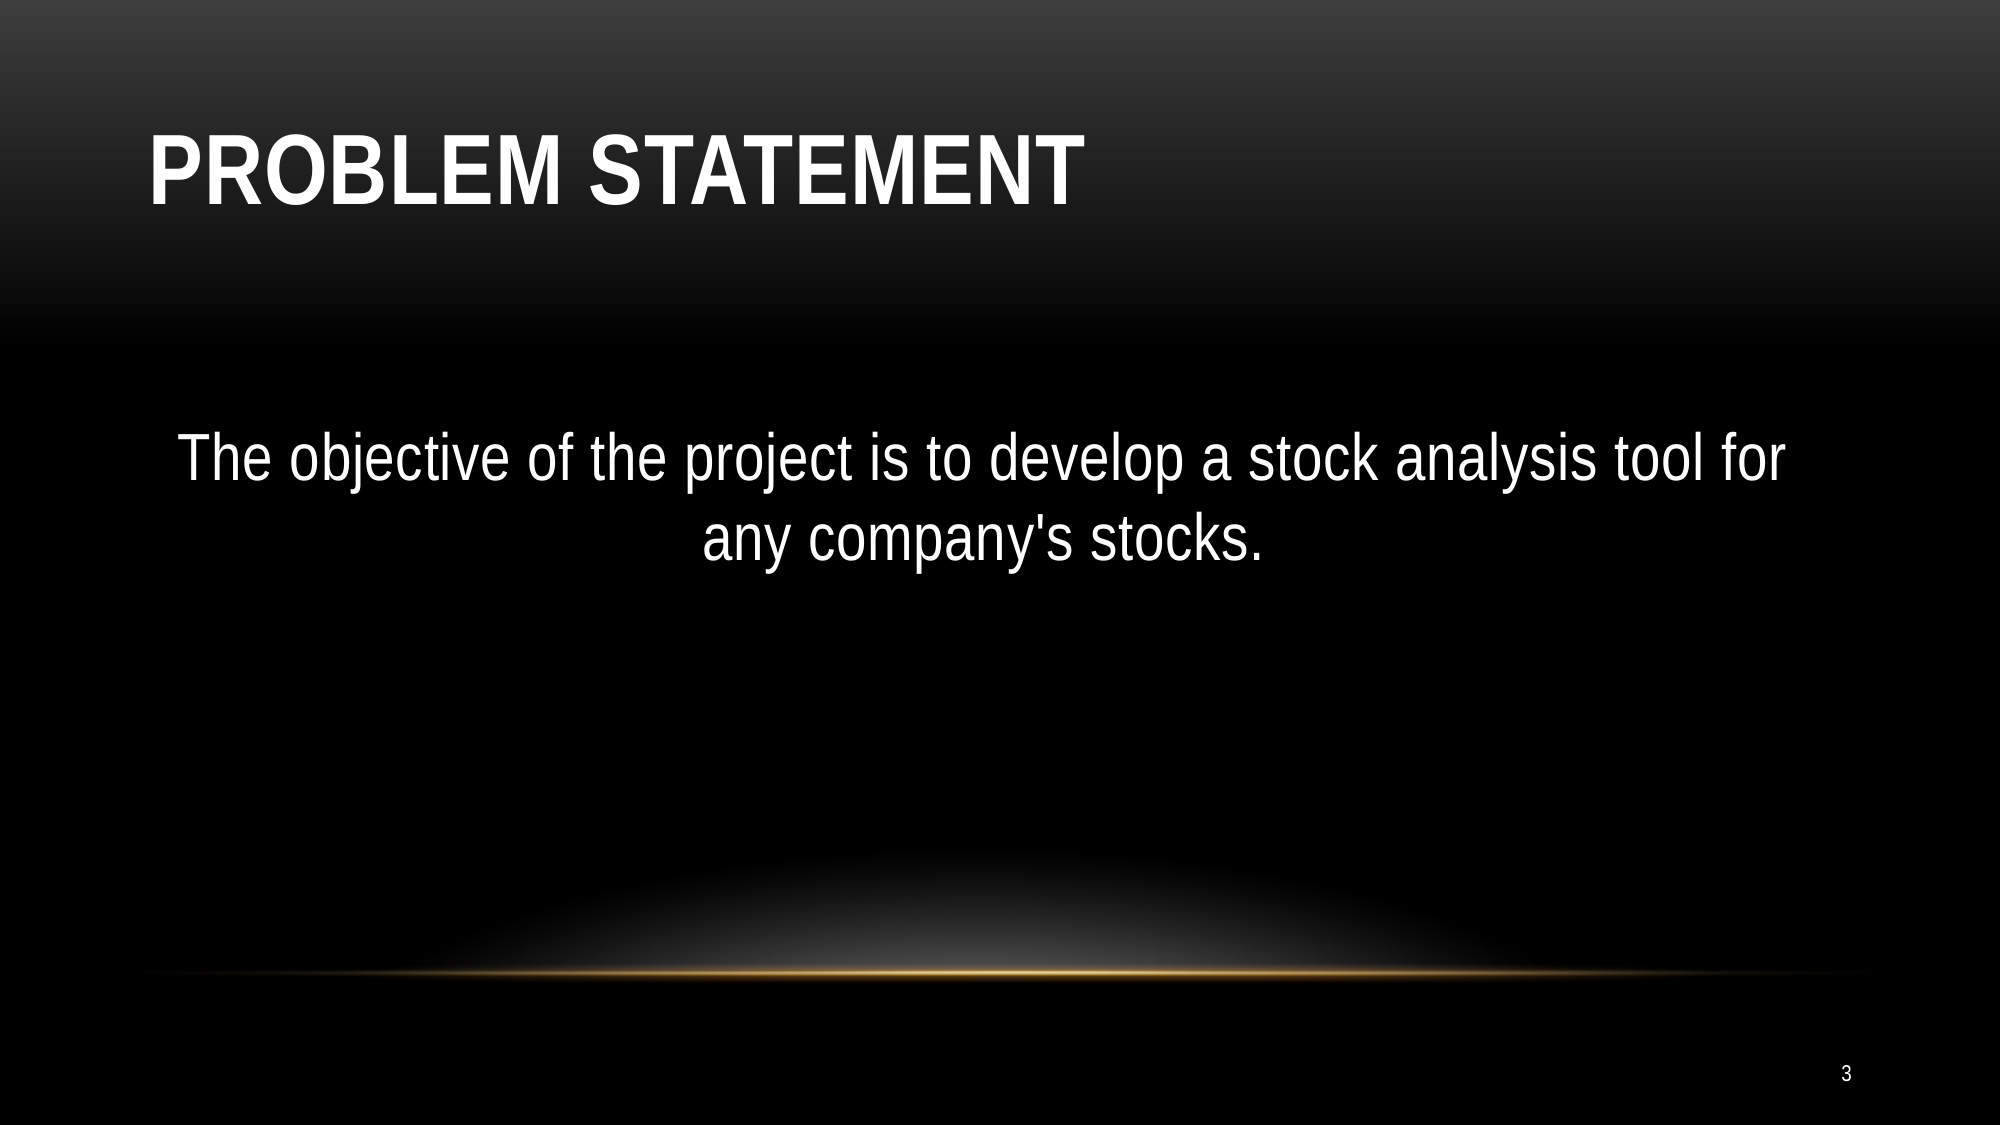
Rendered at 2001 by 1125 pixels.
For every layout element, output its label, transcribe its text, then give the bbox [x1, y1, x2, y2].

picture [0, 0, 2000, 1125]
title PROBLEM STATEMENT [133, 45, 1867, 233]
list The objective of the project is to develop a stock analysis tool for any company's stocks. [117, 405, 1851, 1081]
slide_number 3 [1650, 1042, 1867, 1103]
